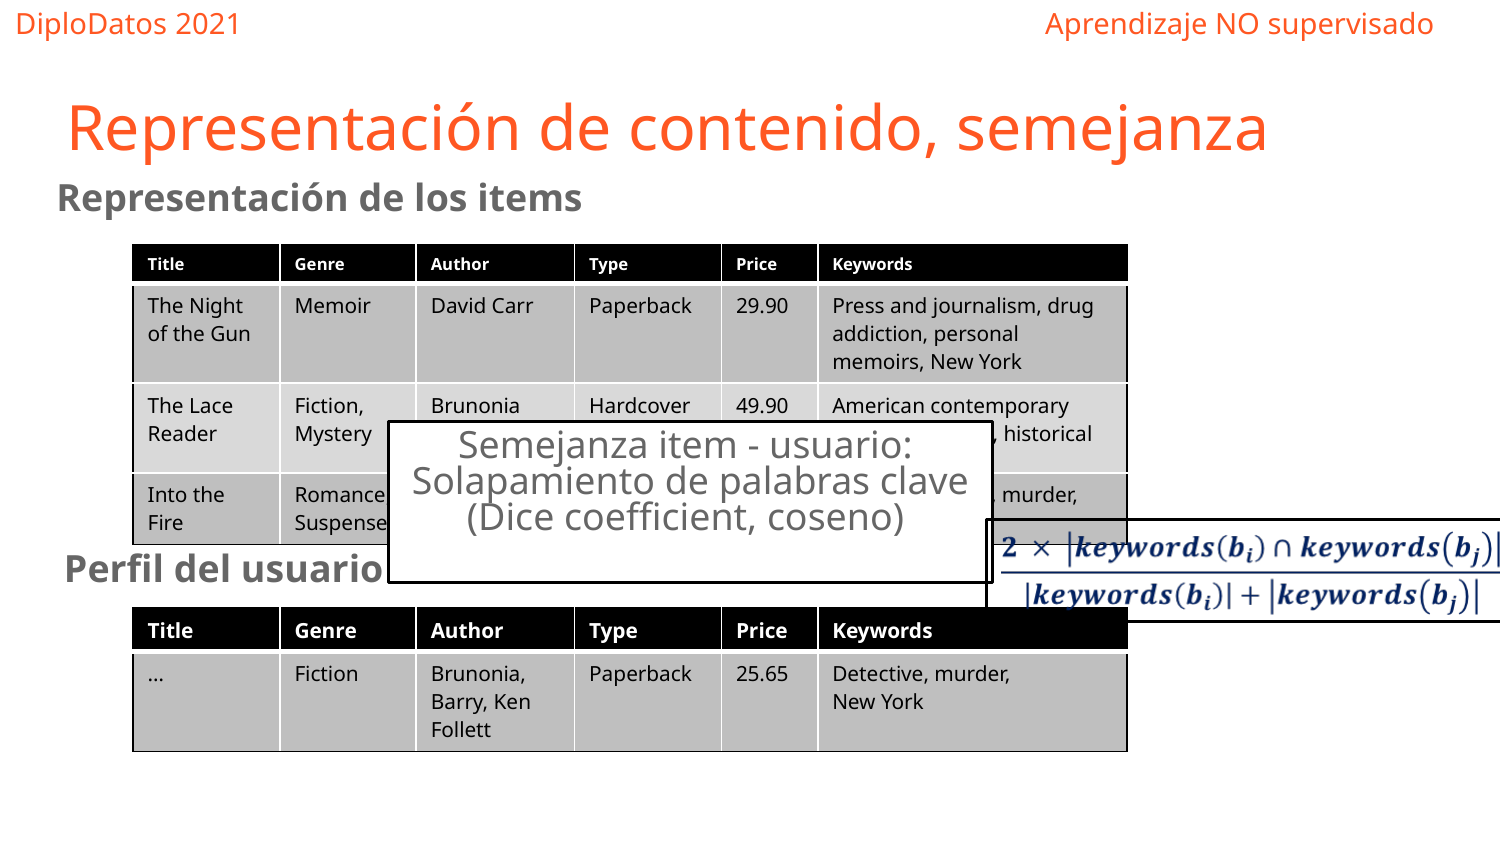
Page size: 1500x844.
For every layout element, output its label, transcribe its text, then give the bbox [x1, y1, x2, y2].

table_header Author [417, 246, 574, 281]
table_cell American fiction, murder, neo-Nazism [993, 474, 1126, 519]
table_cell The Night of the Gun [134, 286, 279, 382]
table_cell 25.65 [722, 654, 817, 751]
table_cell … [134, 654, 279, 751]
table_cell Romance, Suspense [281, 474, 388, 537]
table_cell Brunonia Barry [417, 384, 574, 421]
table_header Author [417, 609, 574, 649]
table_cell Into the Fire [134, 474, 279, 537]
table_cell David Carr [417, 286, 574, 382]
table_header Genre [281, 609, 415, 649]
table_cell 49.90 [722, 384, 817, 421]
table_cell The Lace Reader [134, 384, 279, 472]
table_cell Brunonia, Barry, Ken Follett [417, 654, 574, 751]
table_cell Fiction [281, 654, 415, 751]
text_box Perfil del usuario [48, 537, 986, 609]
table_header Price [722, 246, 817, 281]
text_box Representación de contenido, semejanza [51, 72, 1449, 167]
table_cell Memoir [281, 286, 415, 382]
text_box Representación de los items [41, 166, 1392, 238]
table_header Type [575, 609, 721, 649]
table_cell Paperback [575, 654, 721, 751]
table_cell American contemporary fiction, detective, historical [819, 384, 1126, 472]
table_cell 29.90 [722, 286, 817, 382]
table_cell Paperback [575, 286, 721, 382]
table_cell Detective, murder, New York [819, 654, 1126, 751]
table_header Keywords [819, 609, 1126, 649]
text_box [986, 519, 1500, 622]
table_header Keywords [819, 246, 1126, 281]
table_cell Press and journalism, drug addiction, personal memoirs, New York [819, 286, 1126, 382]
table_header Title [134, 609, 279, 649]
table_cell Hardcover [575, 384, 721, 421]
text_box Semejanza item - usuario: Solapamiento de palabras clave (Dice coefficient, coseno) [388, 421, 993, 583]
table_header Type [575, 246, 721, 281]
table_cell Fiction, Mystery [281, 384, 415, 472]
table_header Genre [281, 246, 415, 281]
table_header Price [722, 609, 817, 649]
table_header Title [134, 246, 279, 281]
